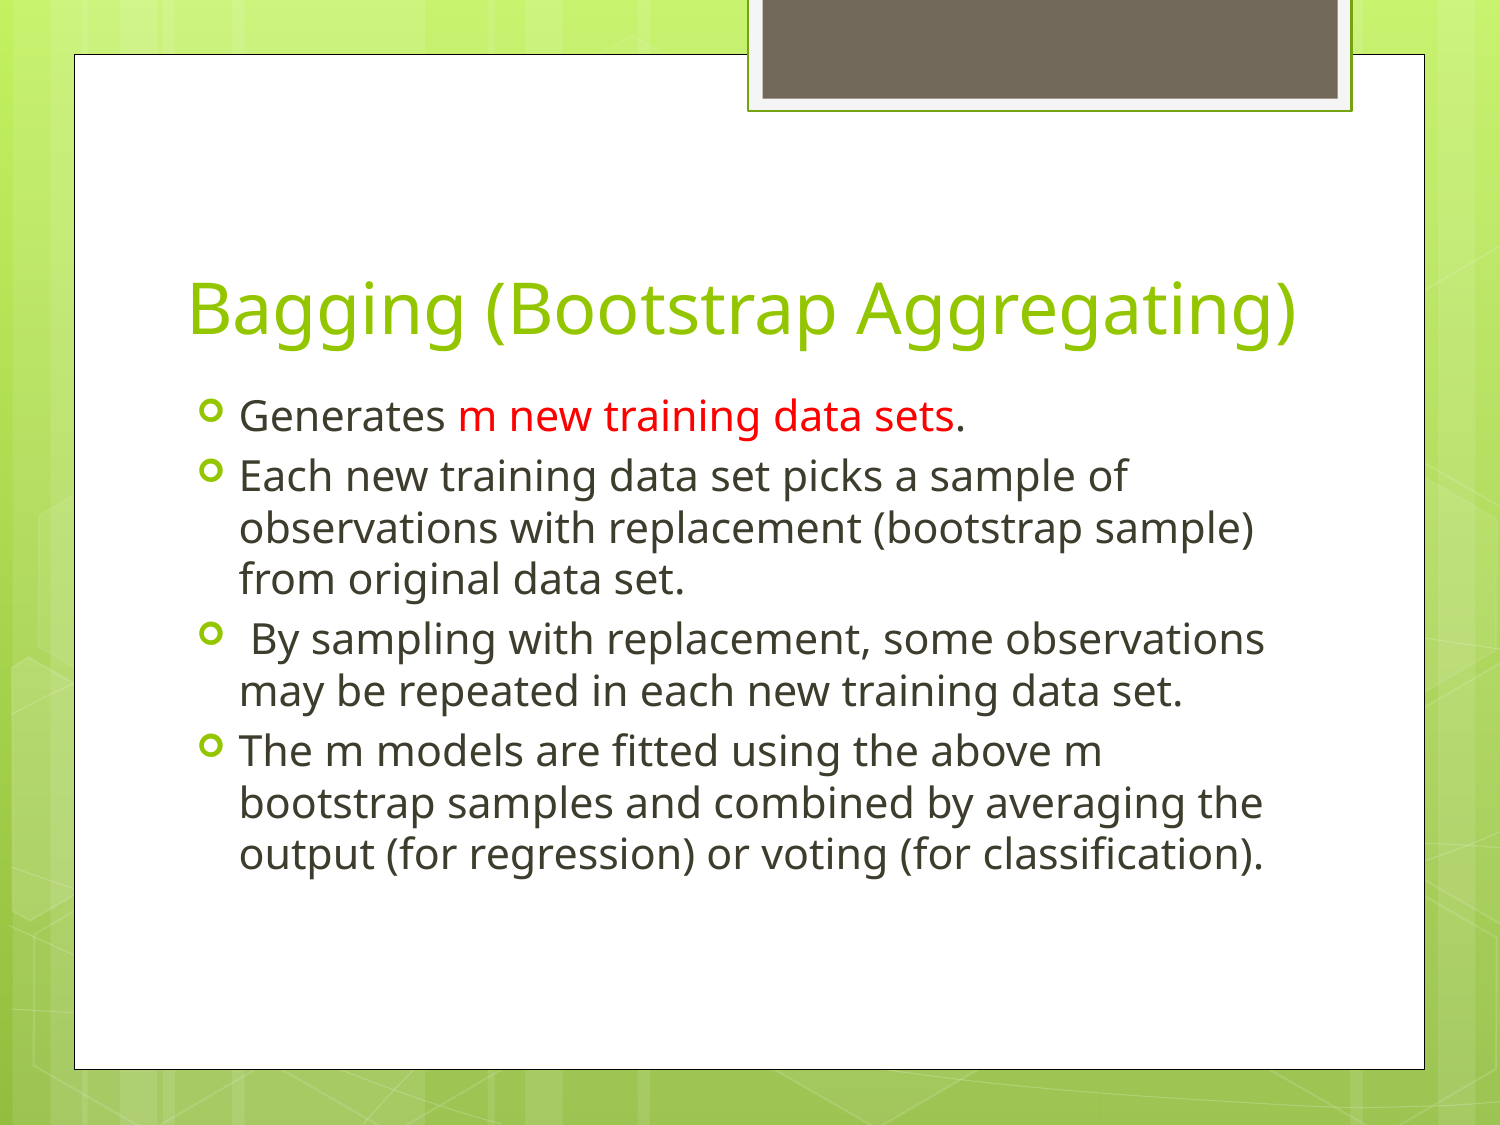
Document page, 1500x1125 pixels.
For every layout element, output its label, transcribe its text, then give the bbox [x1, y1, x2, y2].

list Generates m new training data sets. Each new training data set picks a sample of observations with replacement (bootstrap sample) from original data set. By sampling with replacement, some observations may be repeated in each new training data set. The m models are fitted using the above m bootstrap samples and combined by averaging the output (for regression) or voting (for classification). [171, 381, 1283, 957]
title Bagging (Bootstrap Aggregating) [171, 168, 1324, 357]
